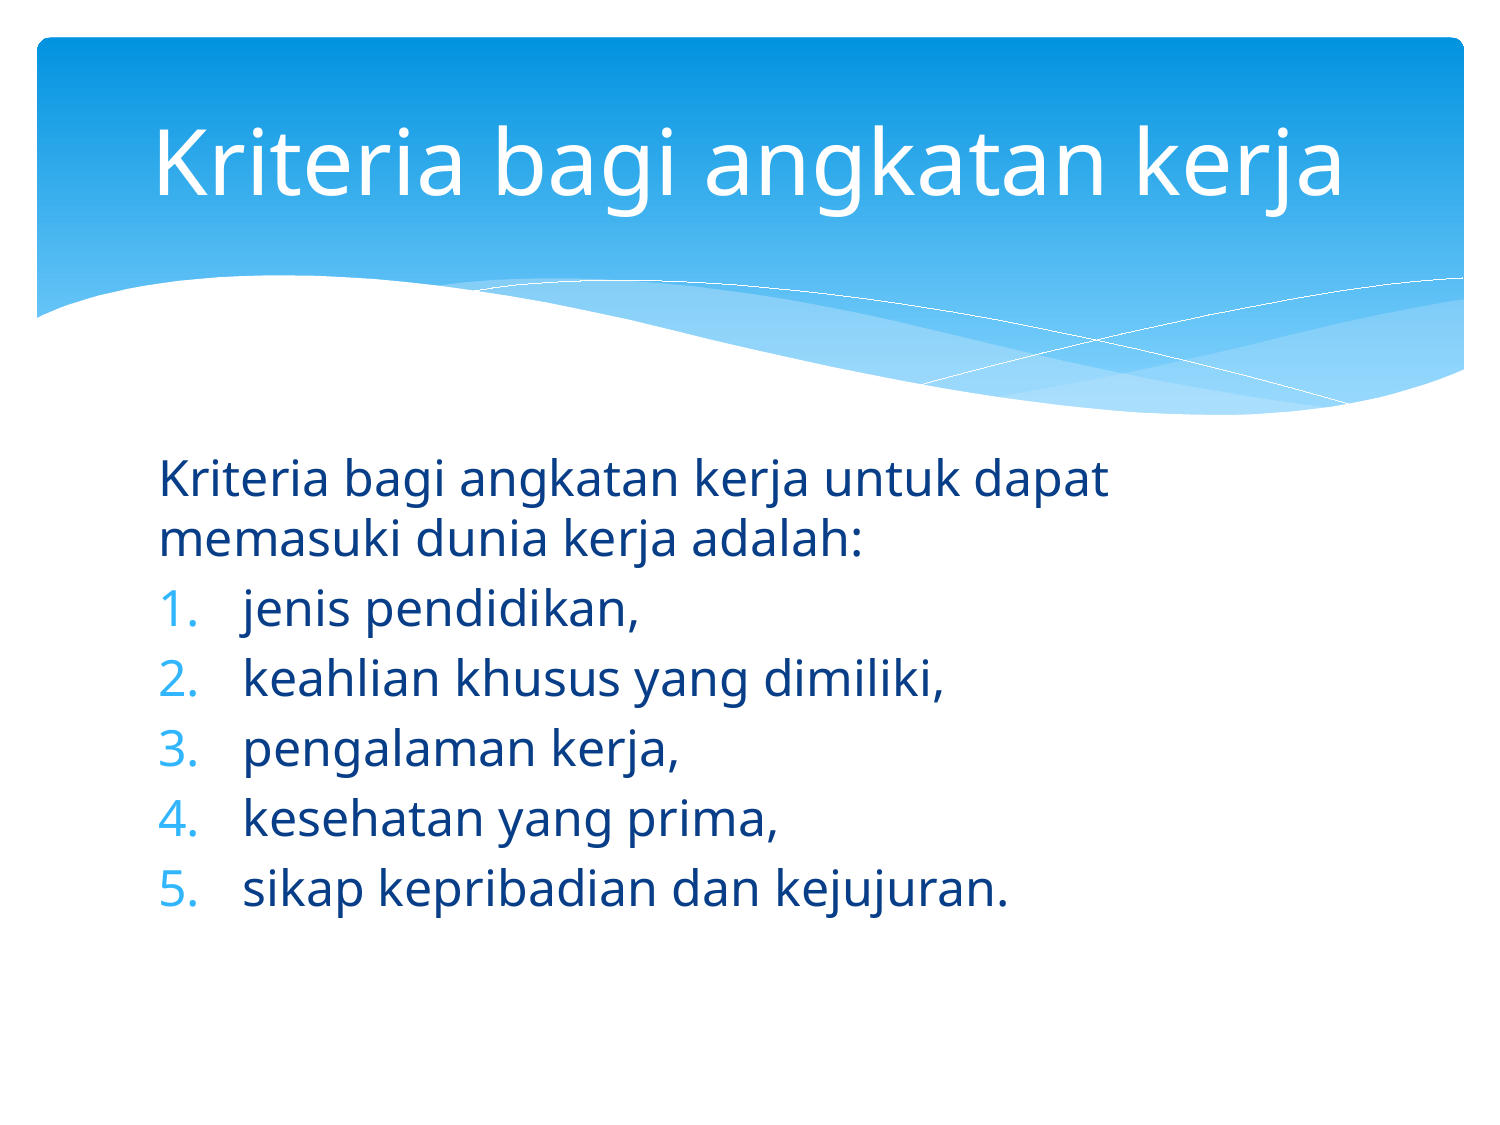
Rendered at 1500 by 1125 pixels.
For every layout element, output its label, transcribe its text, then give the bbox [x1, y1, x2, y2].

title Kriteria bagi angkatan kerja [75, 55, 1425, 261]
list Kriteria bagi angkatan kerja untuk dapat memasuki dunia kerja adalah: jenis pendidikan, keahlian khusus yang dimiliki, pengalaman kerja, kesehatan yang prima, sikap kepribadian dan kejujuran. [143, 438, 1359, 1005]
